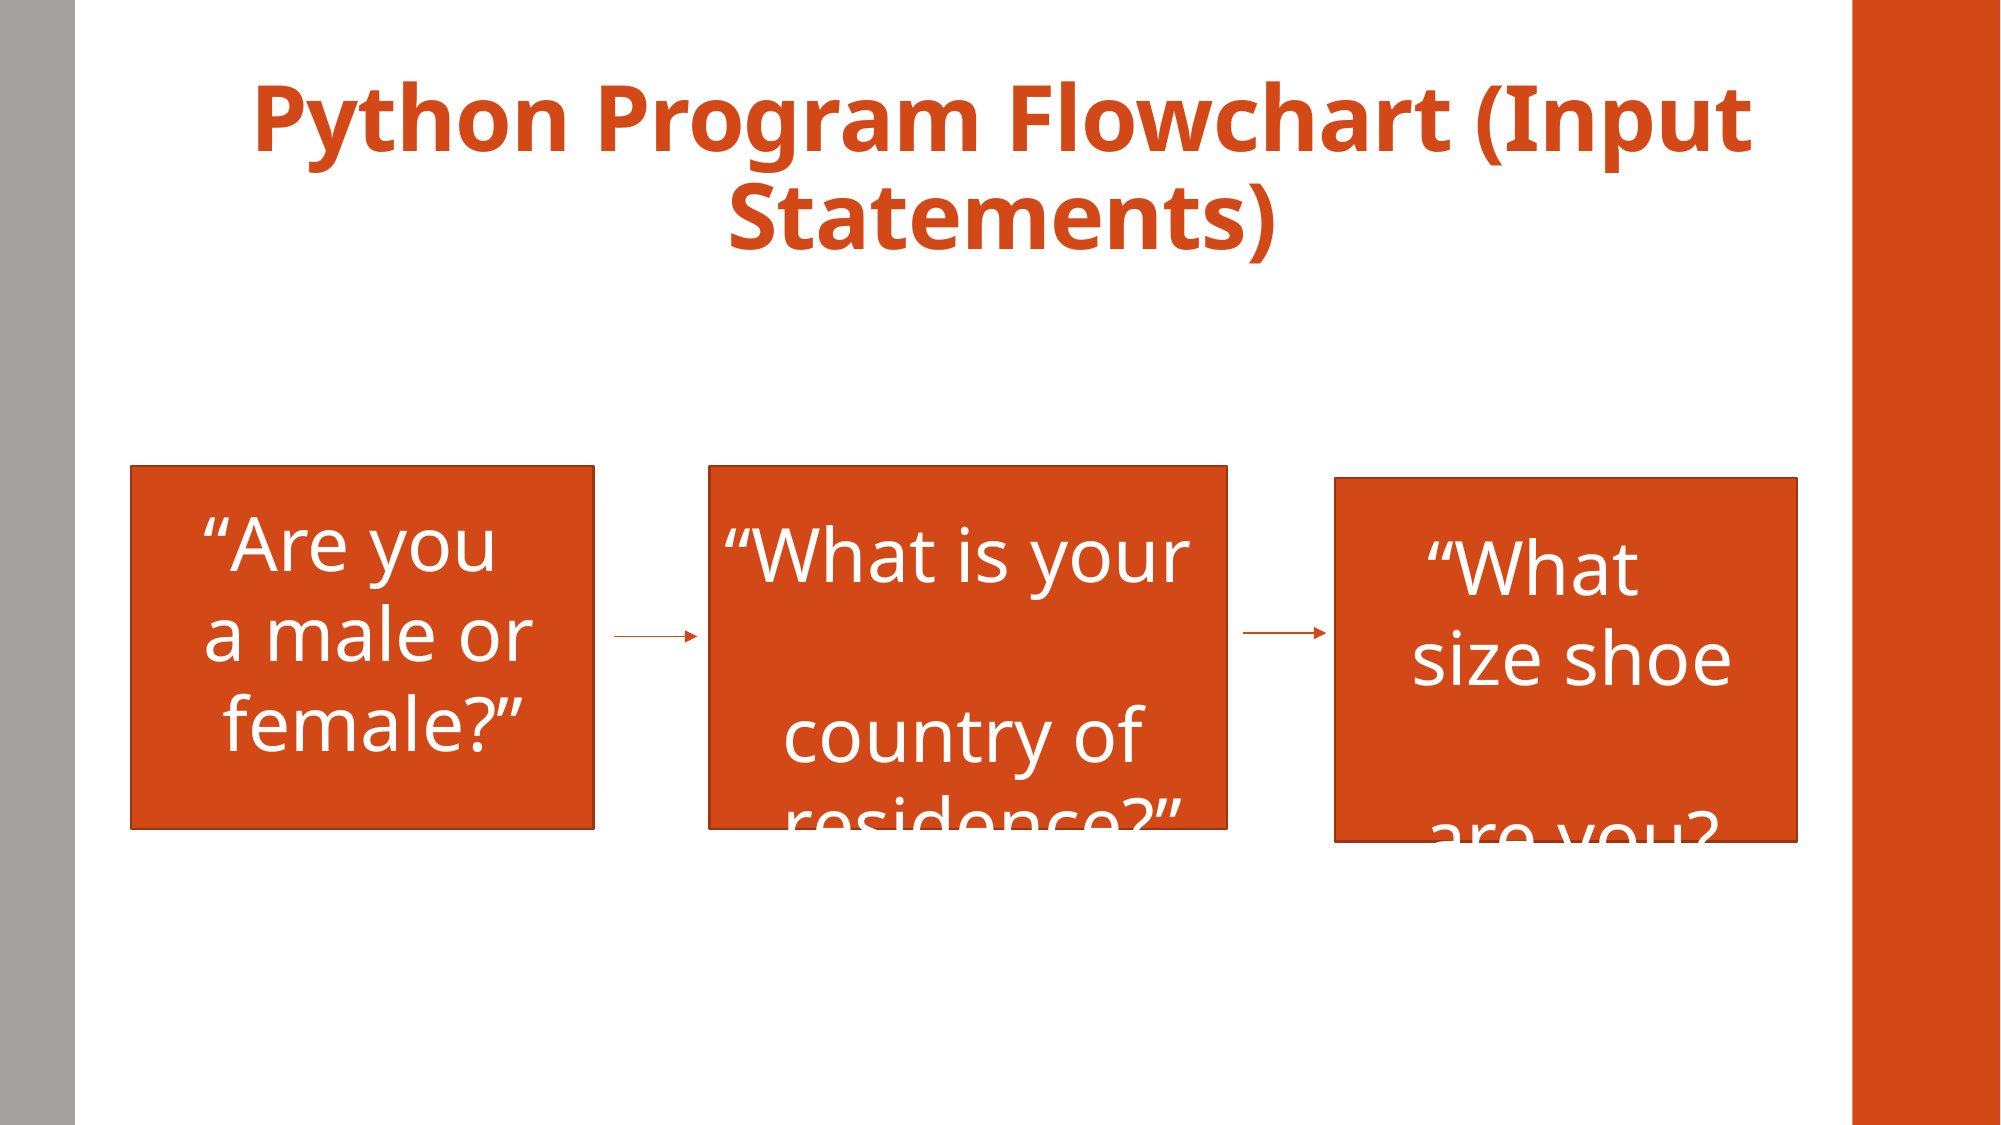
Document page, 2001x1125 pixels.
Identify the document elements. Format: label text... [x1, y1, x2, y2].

text_box [708, 465, 1228, 830]
title Python Program Flowchart (Input Statements) [206, 48, 1797, 278]
text_box [130, 465, 595, 830]
text_box “Are you a male or female?” [168, 489, 556, 774]
text_box “What is your country of residence?” [709, 500, 1245, 876]
text_box “What size shoe are you? [1352, 512, 1754, 888]
text_box [1334, 477, 1798, 843]
